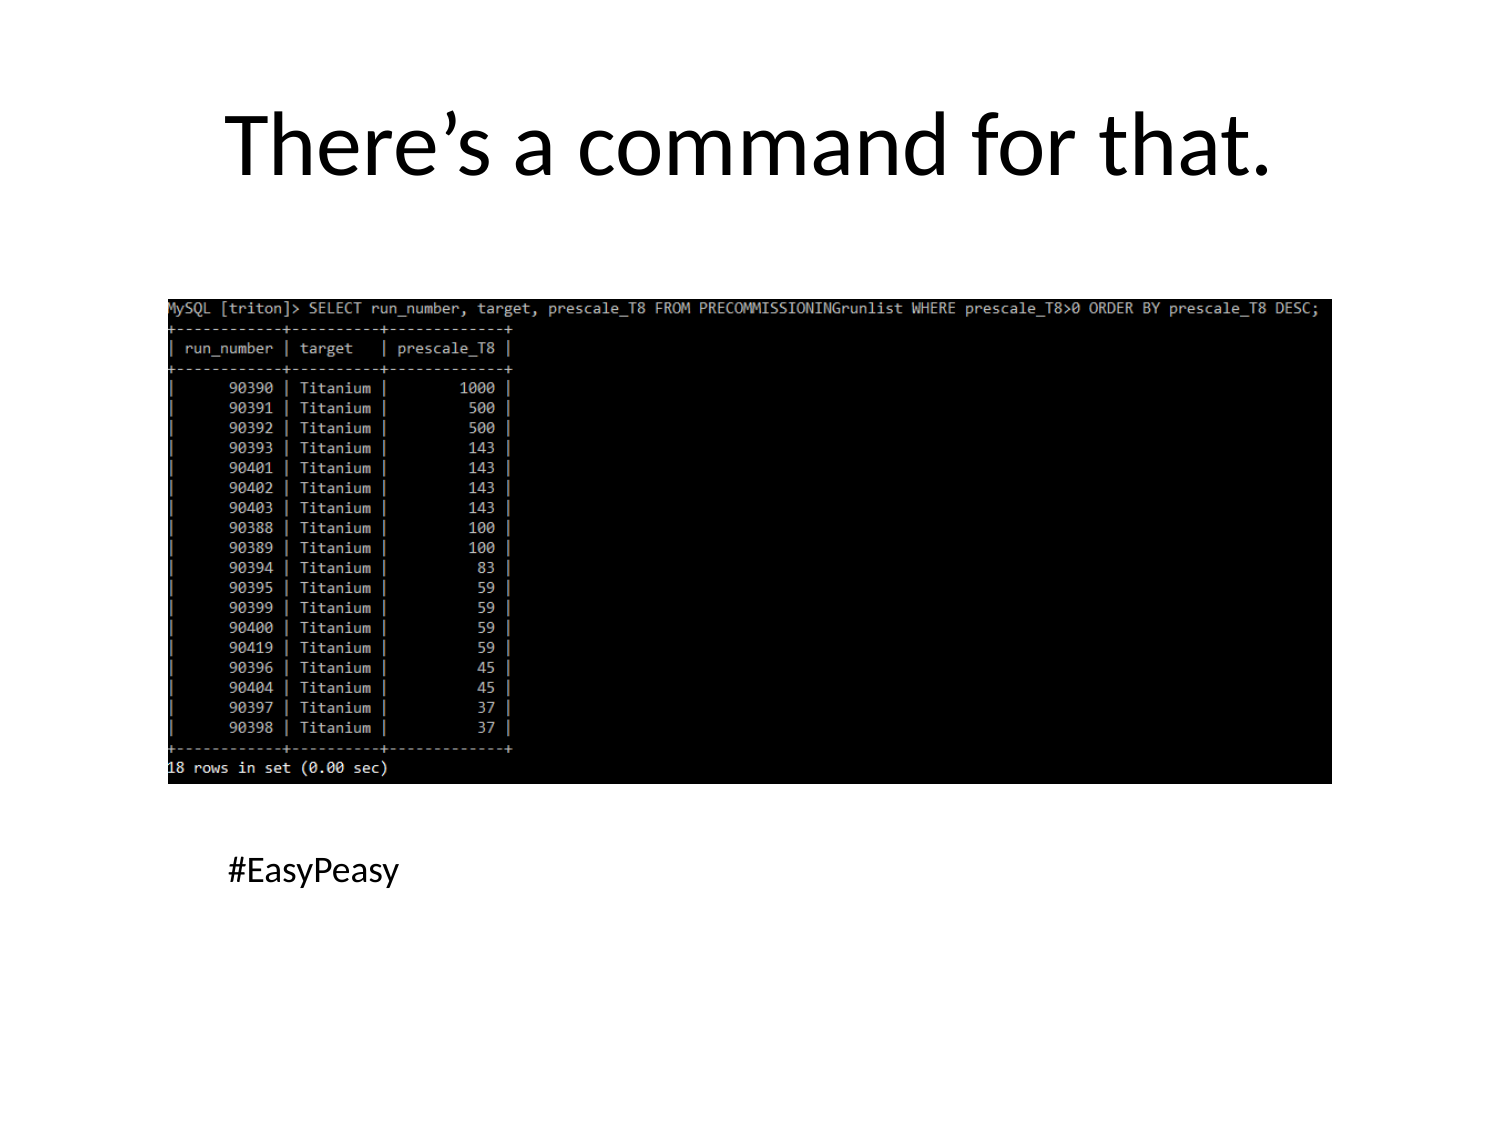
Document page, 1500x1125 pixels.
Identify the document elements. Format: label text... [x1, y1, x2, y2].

picture [168, 299, 1332, 785]
text_box #EasyPeasy [213, 837, 415, 898]
title There’s a command for that. [75, 45, 1425, 233]
